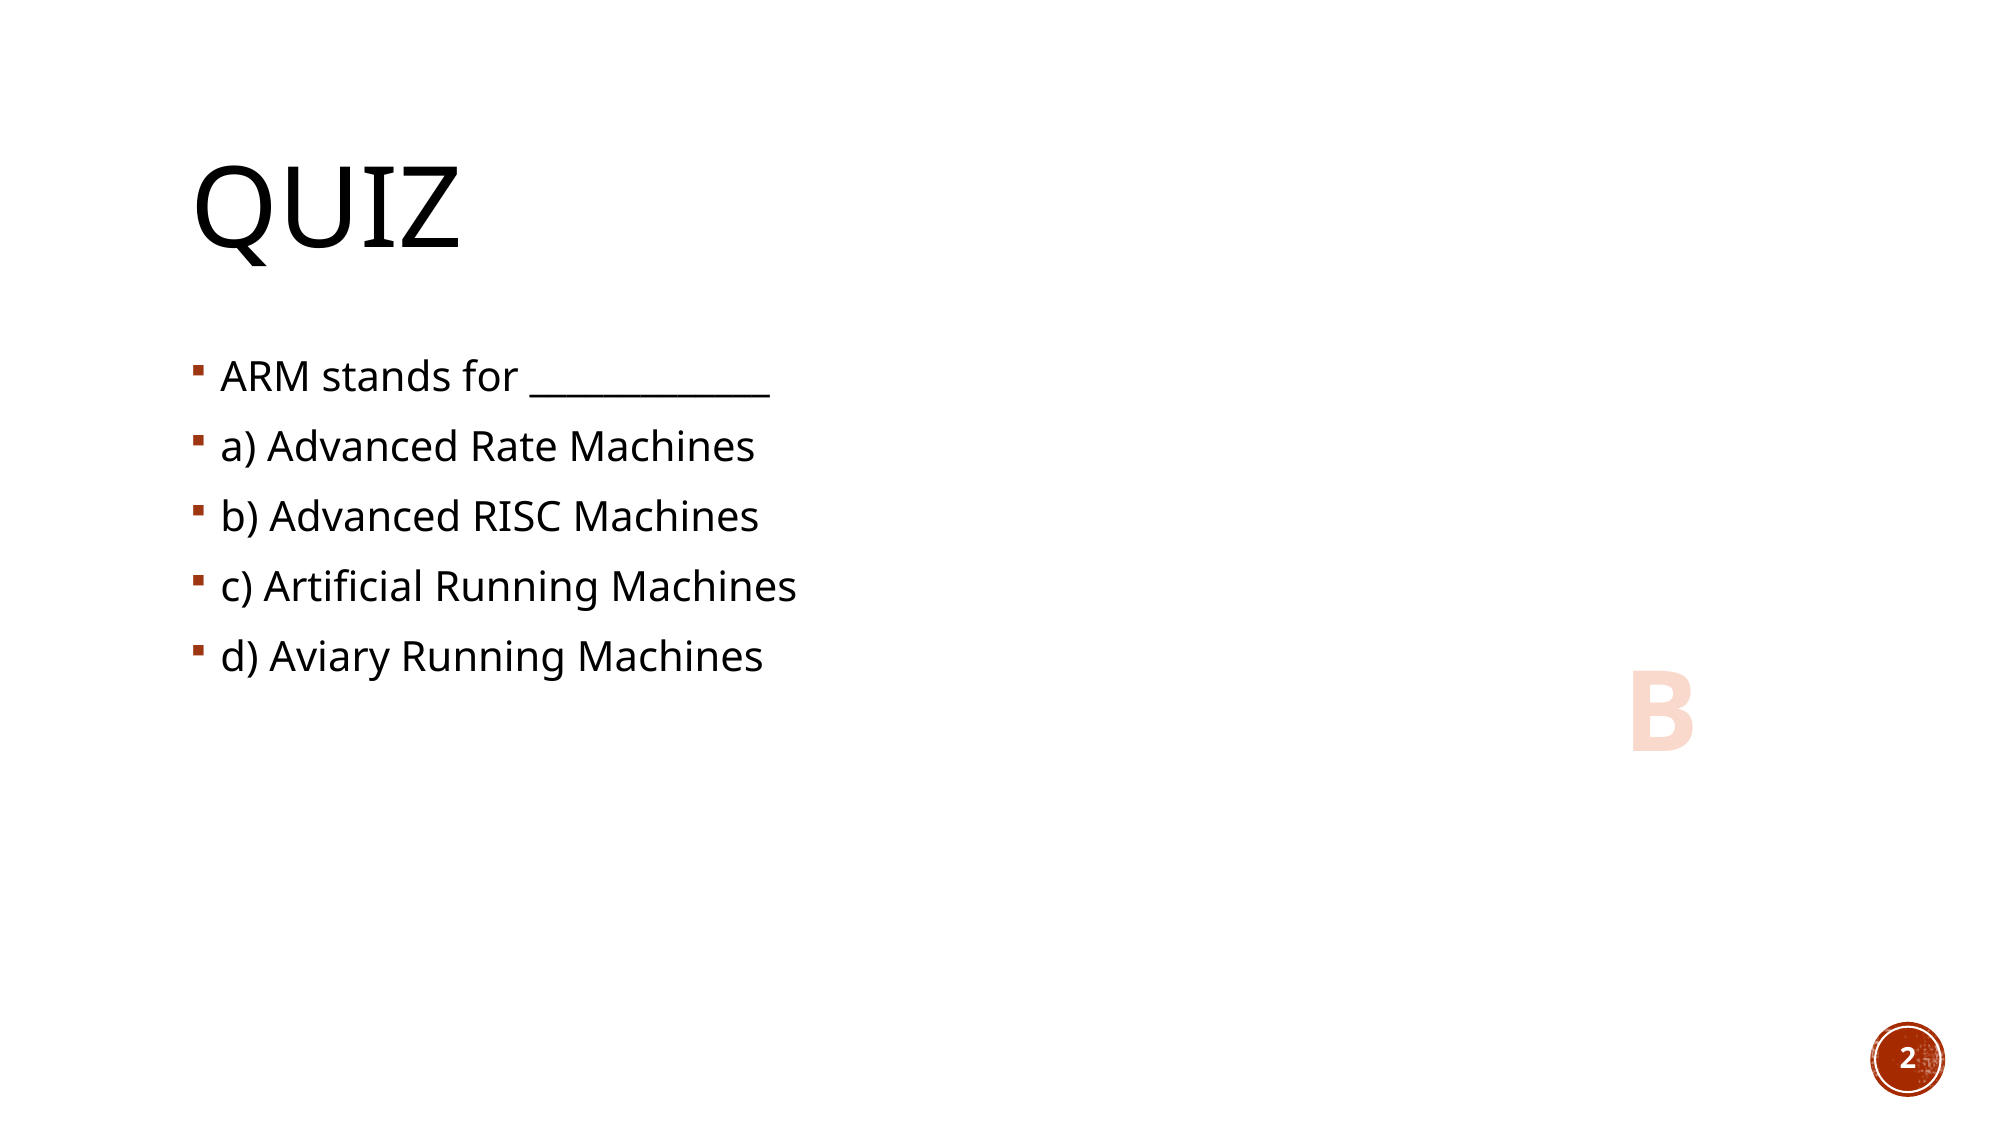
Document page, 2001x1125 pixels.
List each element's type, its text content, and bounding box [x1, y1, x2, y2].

list ARM stands for _____________ a) Advanced Rate Machines b) Advanced RISC Machines c) Artificial Running Machines d) Aviary Running Machines [175, 348, 1826, 1013]
title Quiz [175, 79, 1826, 344]
text_box B [1608, 631, 1715, 782]
slide_number 2 [1855, 1028, 1961, 1089]
